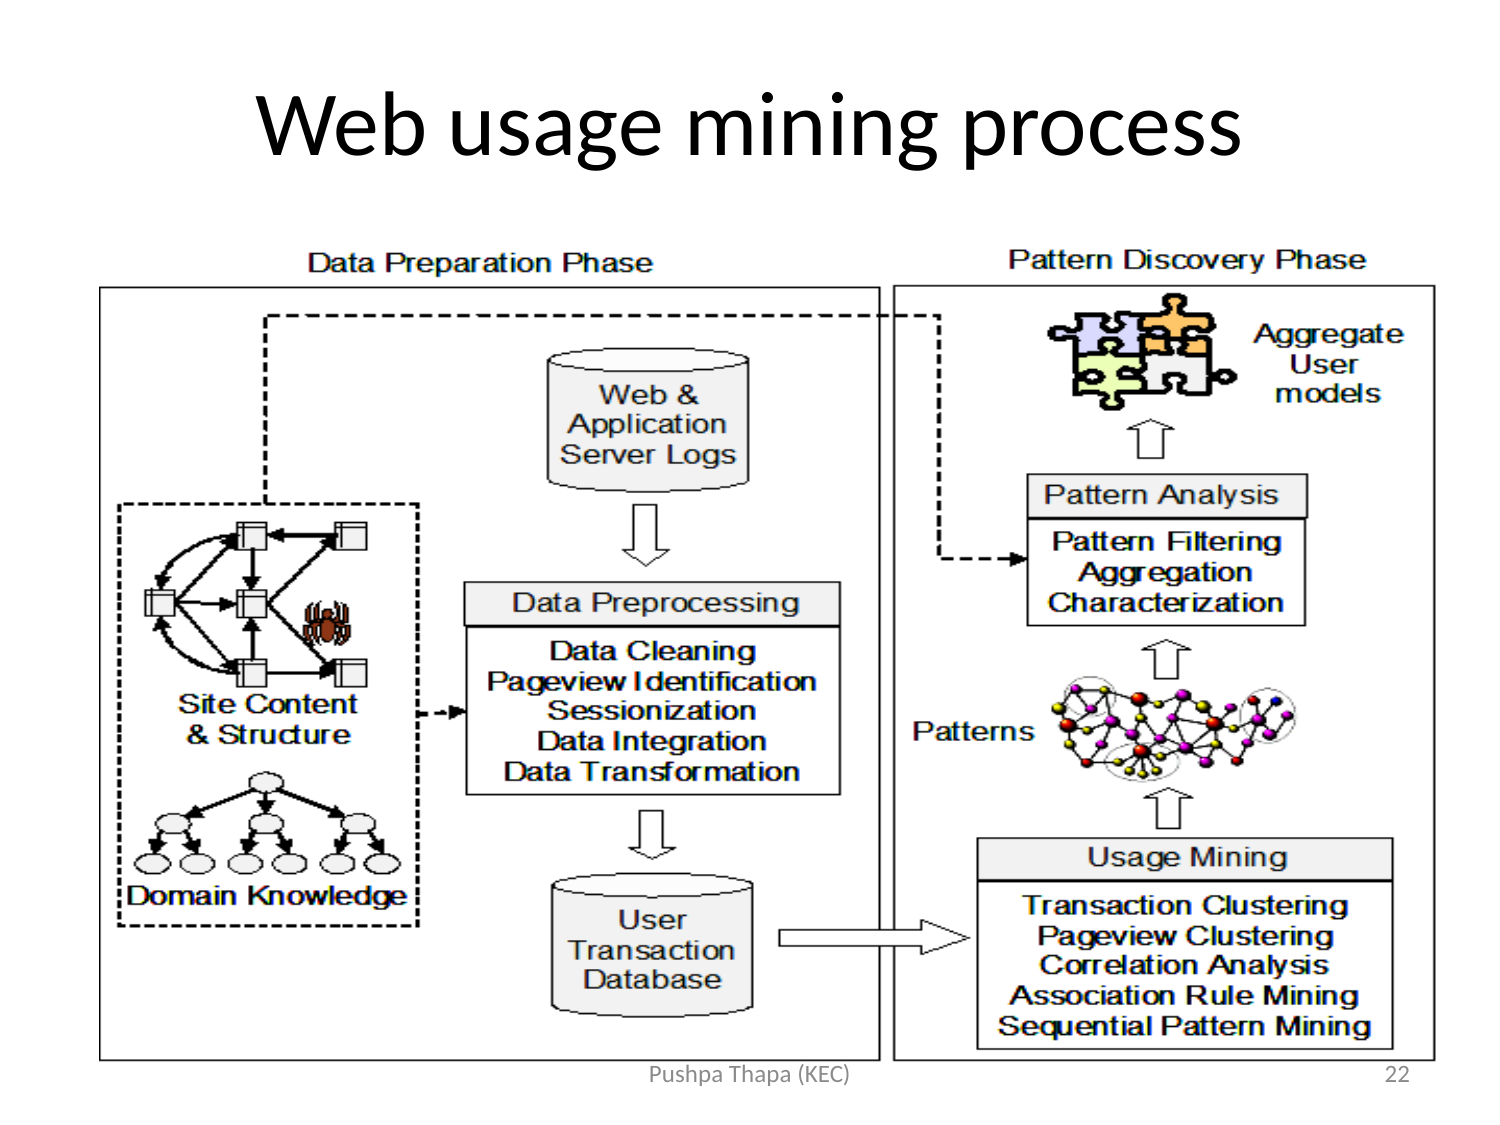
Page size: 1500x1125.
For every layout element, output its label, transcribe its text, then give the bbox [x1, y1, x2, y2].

footer Pushpa Thapa (KEC) [512, 1072, 988, 1103]
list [99, 237, 1438, 1063]
title Web usage mining process [75, 24, 1425, 213]
slide_number 22 [1074, 1072, 1425, 1103]
